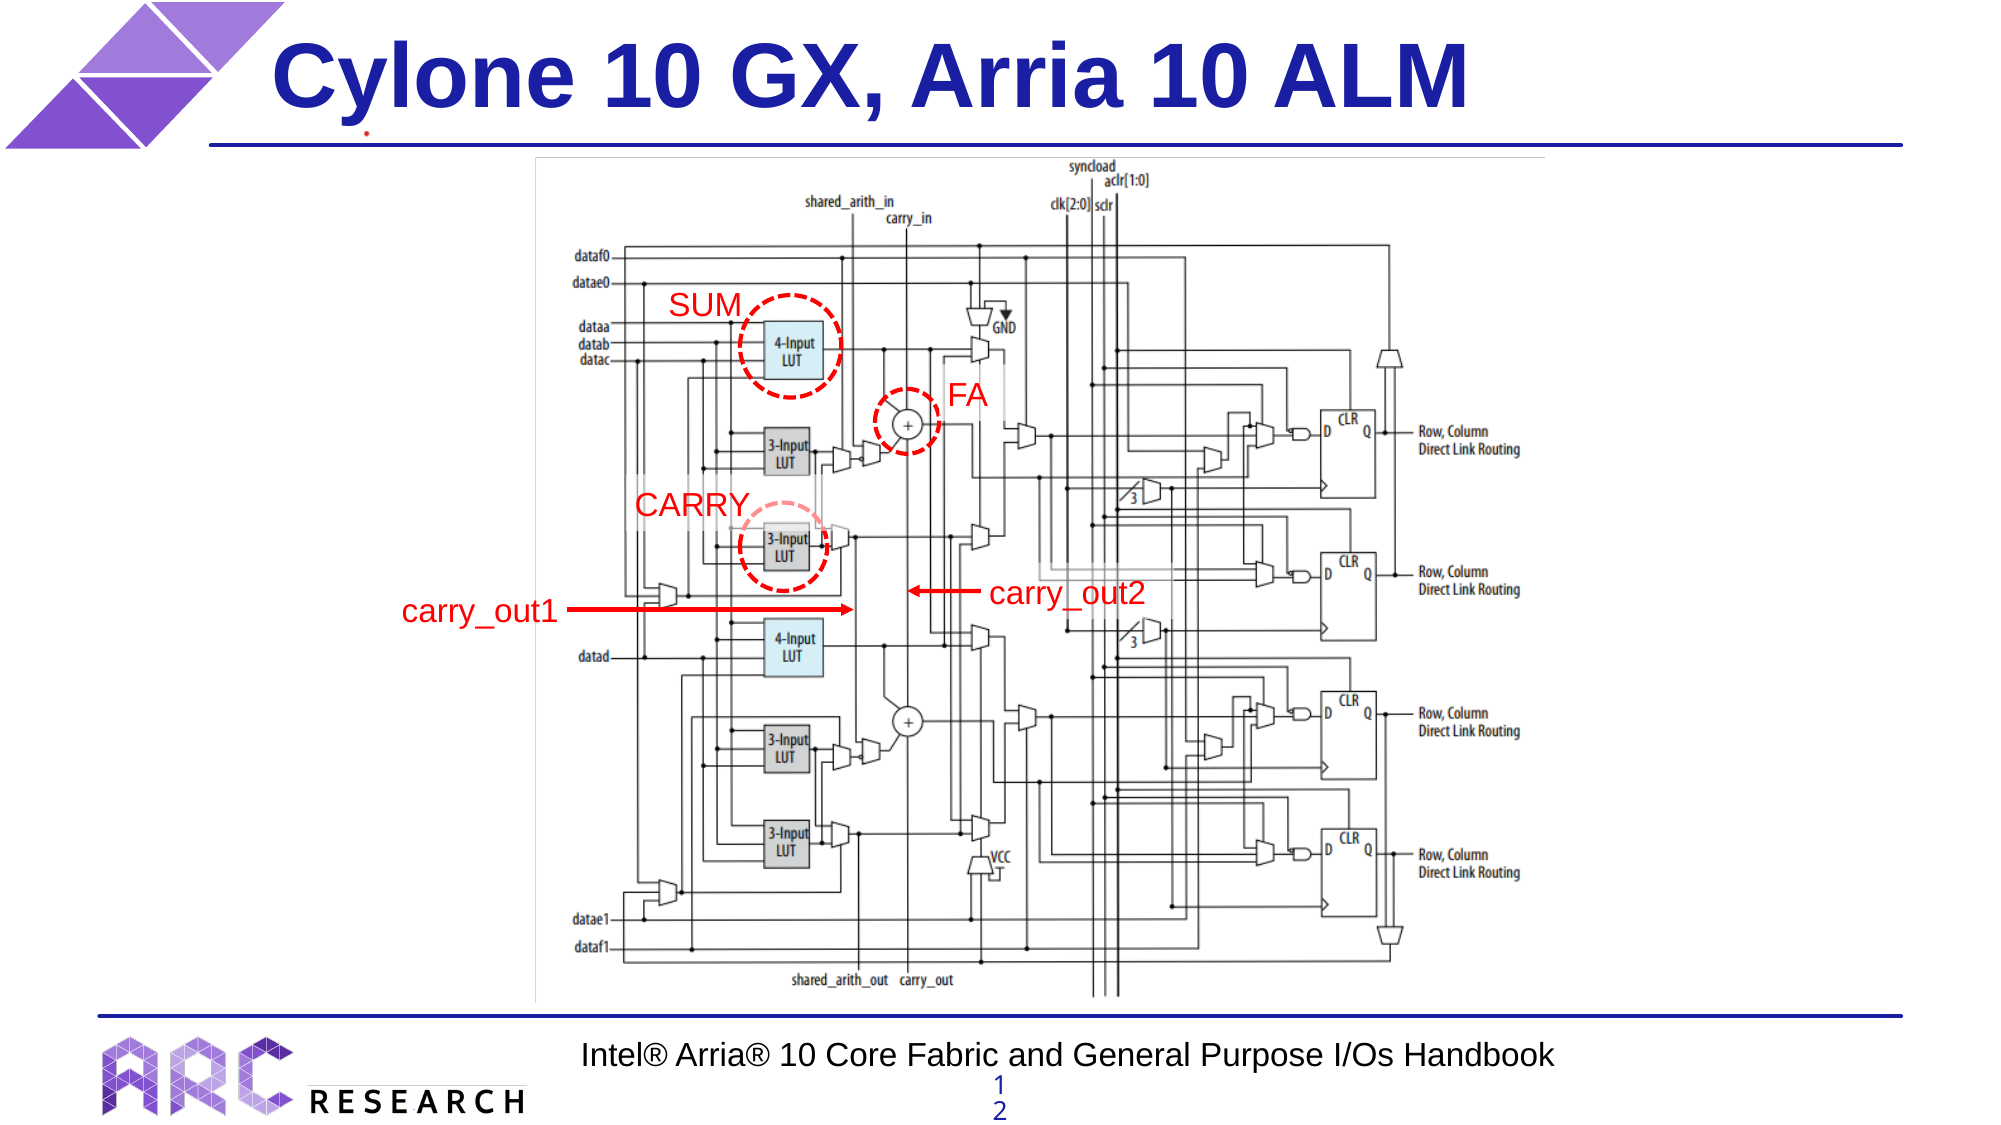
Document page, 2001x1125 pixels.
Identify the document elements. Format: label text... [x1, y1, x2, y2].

slide_number 12 [992, 1067, 1008, 1101]
picture [99, 1036, 296, 1119]
title Cylone 10 GX, Arria 10 ALM [249, 0, 1796, 143]
text_box Intel® Arria® 10 Core Fabric and General Purpose I/Os Handbook [572, 1024, 1776, 1081]
picture [307, 1083, 527, 1116]
picture [363, 130, 1546, 1004]
